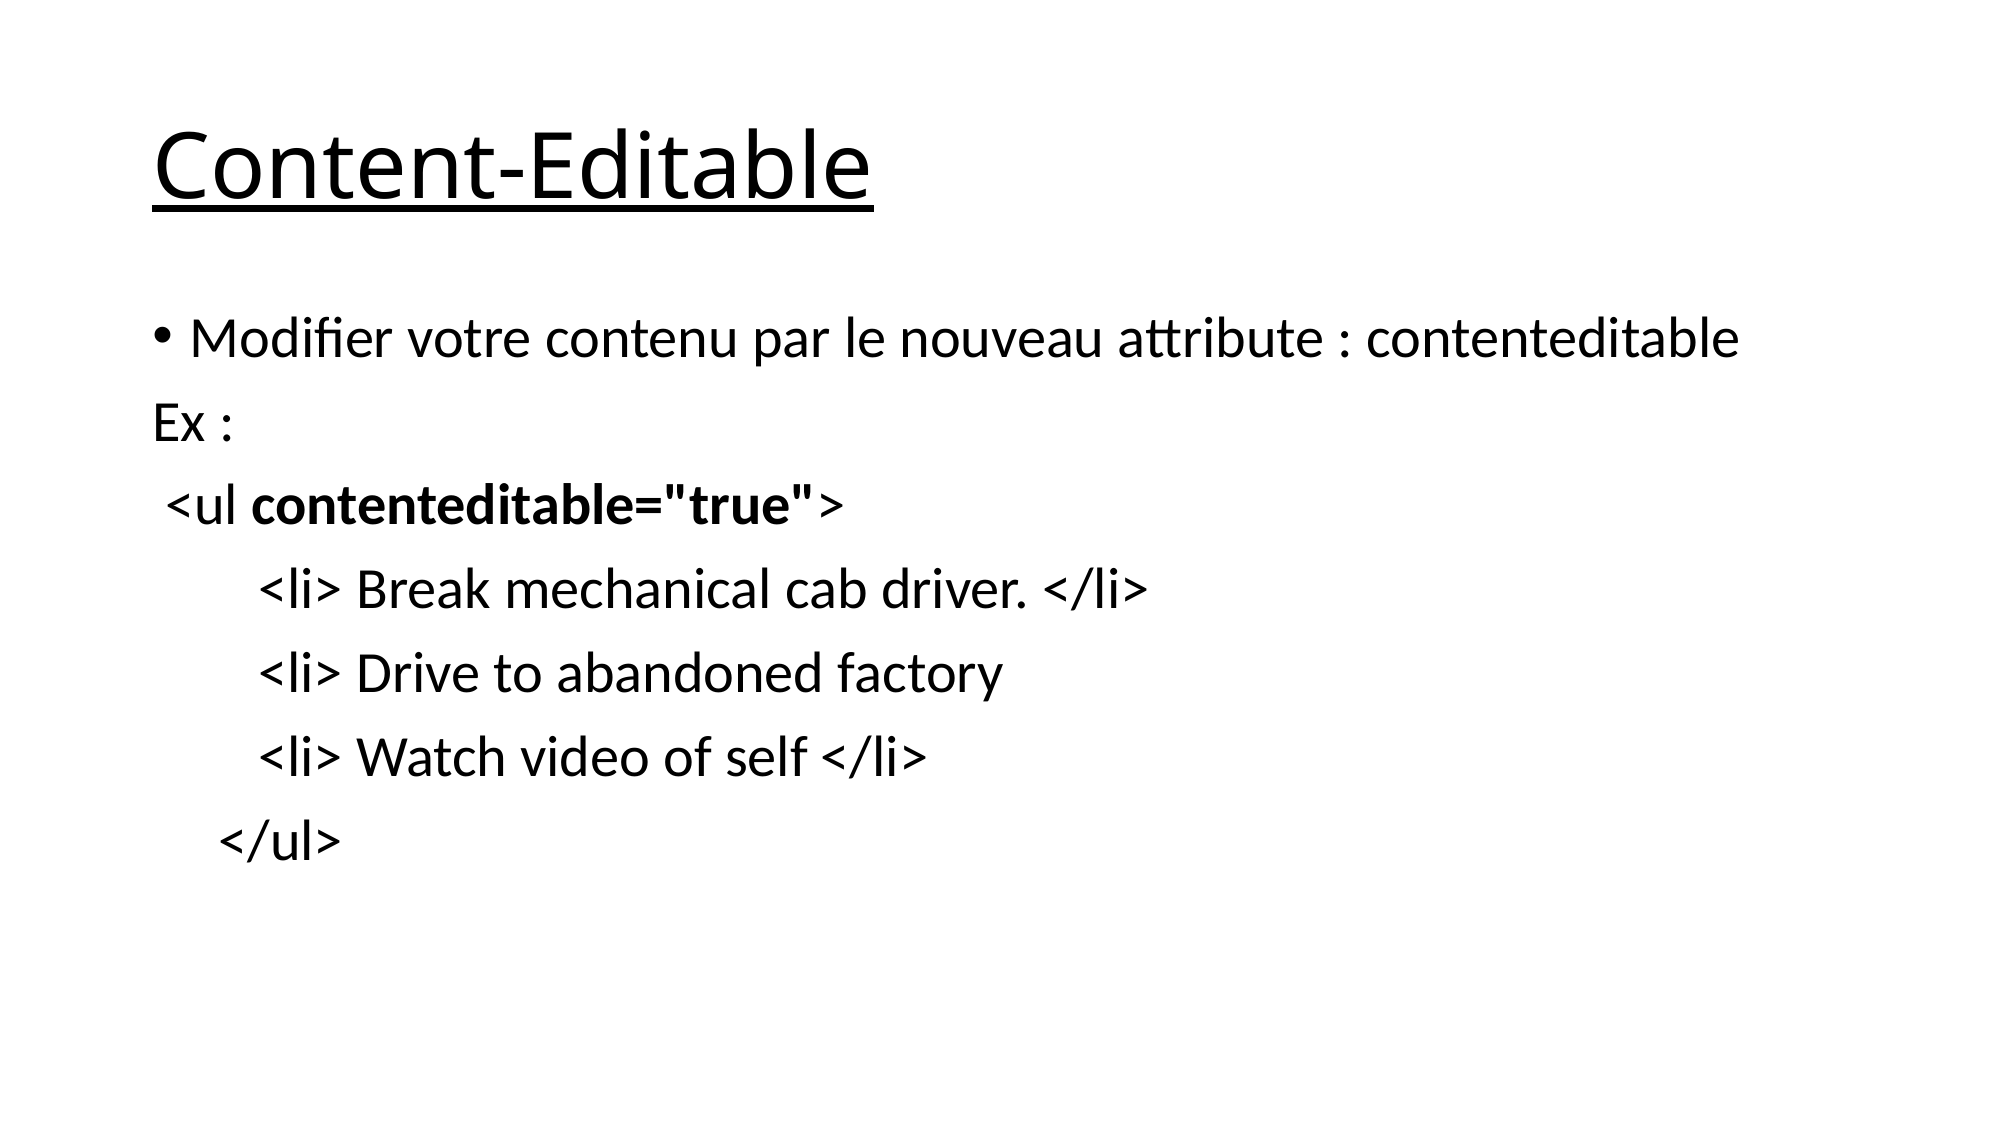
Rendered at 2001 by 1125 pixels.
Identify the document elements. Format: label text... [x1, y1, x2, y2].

list Modifier votre contenu par le nouveau attribute : contenteditable Ex : <ul contenteditable="true"> <li> Break mechanical cab driver. </li> <li> Drive to abandoned factory <li> Watch video of self </li> </ul> [137, 299, 1863, 1014]
title Content-Editable [137, 59, 1863, 278]
